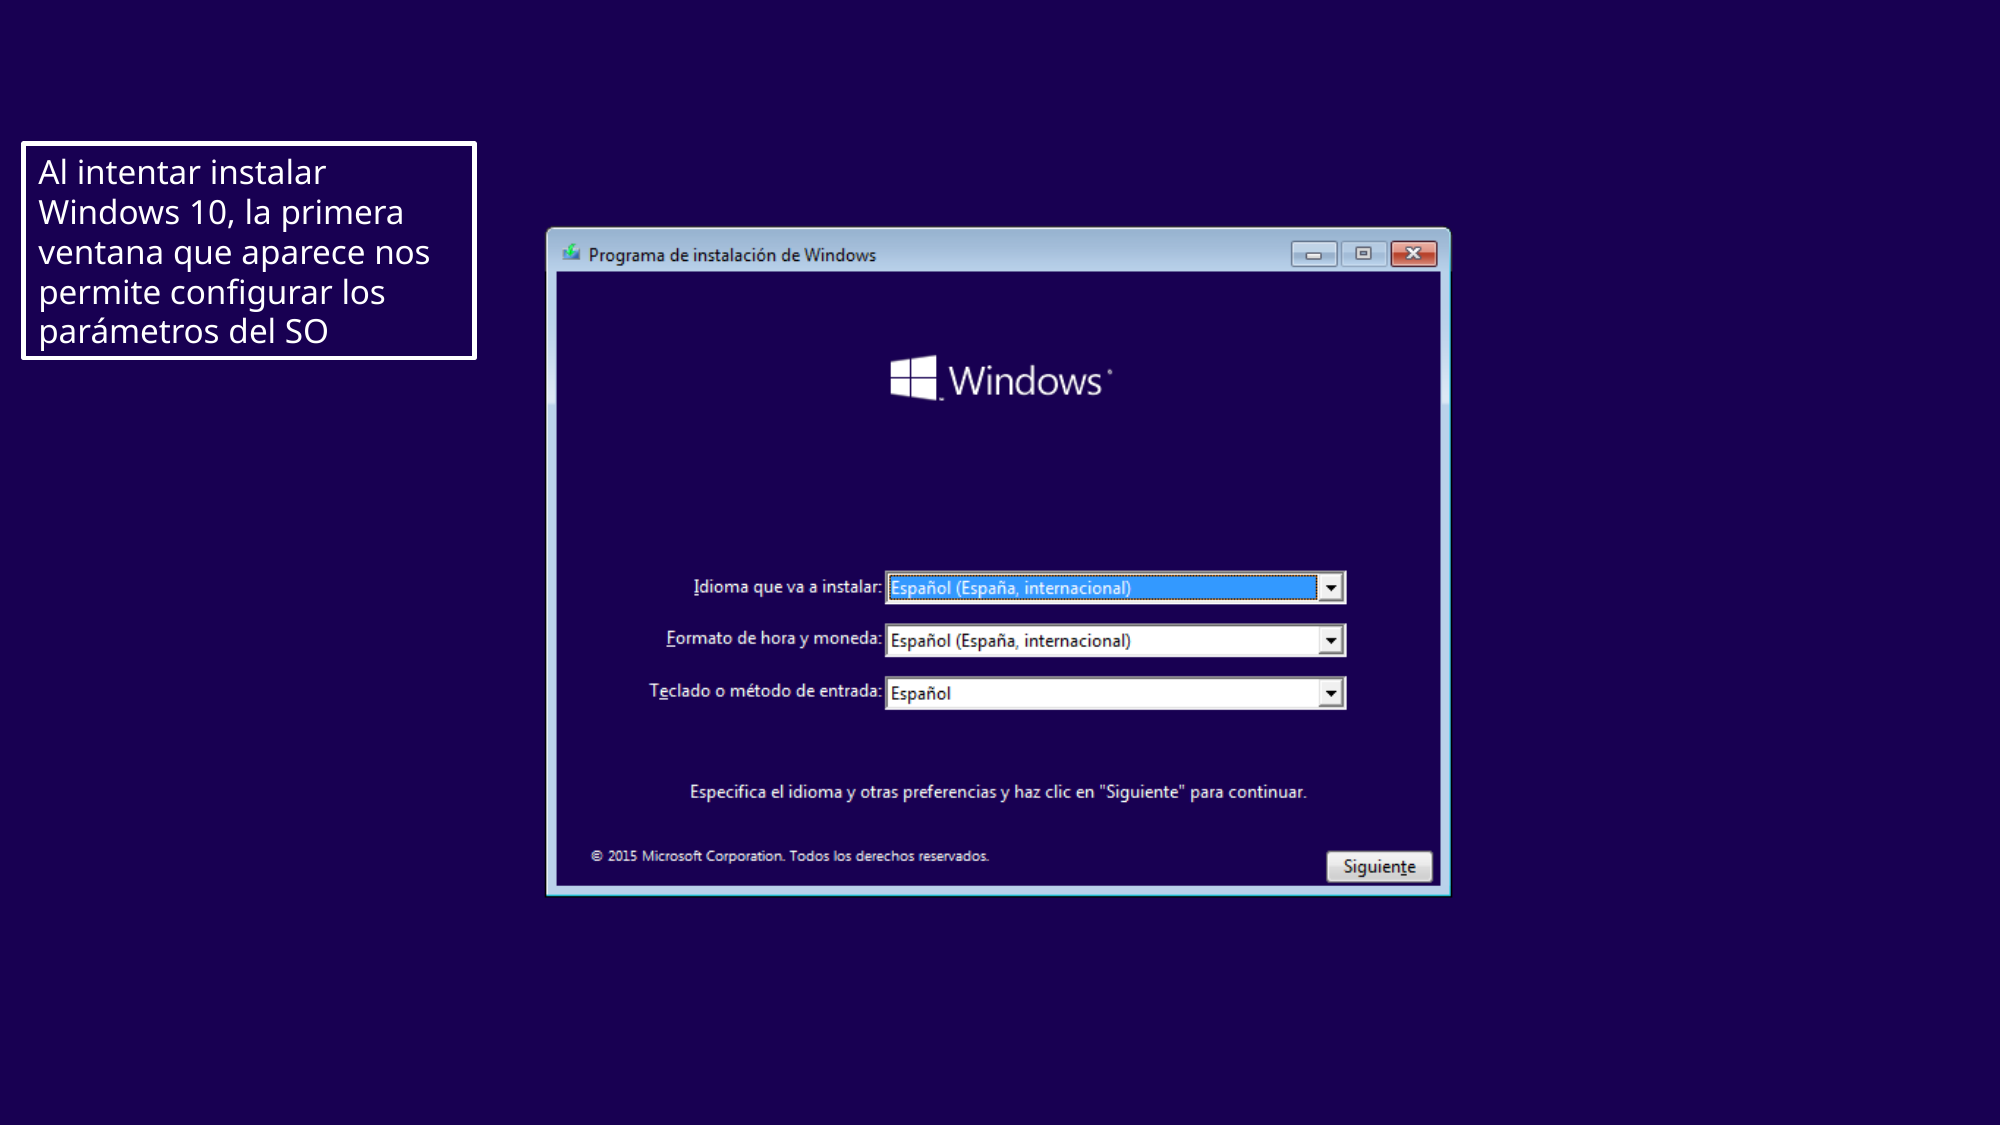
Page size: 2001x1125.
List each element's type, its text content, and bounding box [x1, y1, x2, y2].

text_box Al intentar instalar Windows 10, la primera ventana que aparece nos permite configurar los parámetros del SO [23, 143, 249, 358]
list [249, 0, 1750, 1125]
